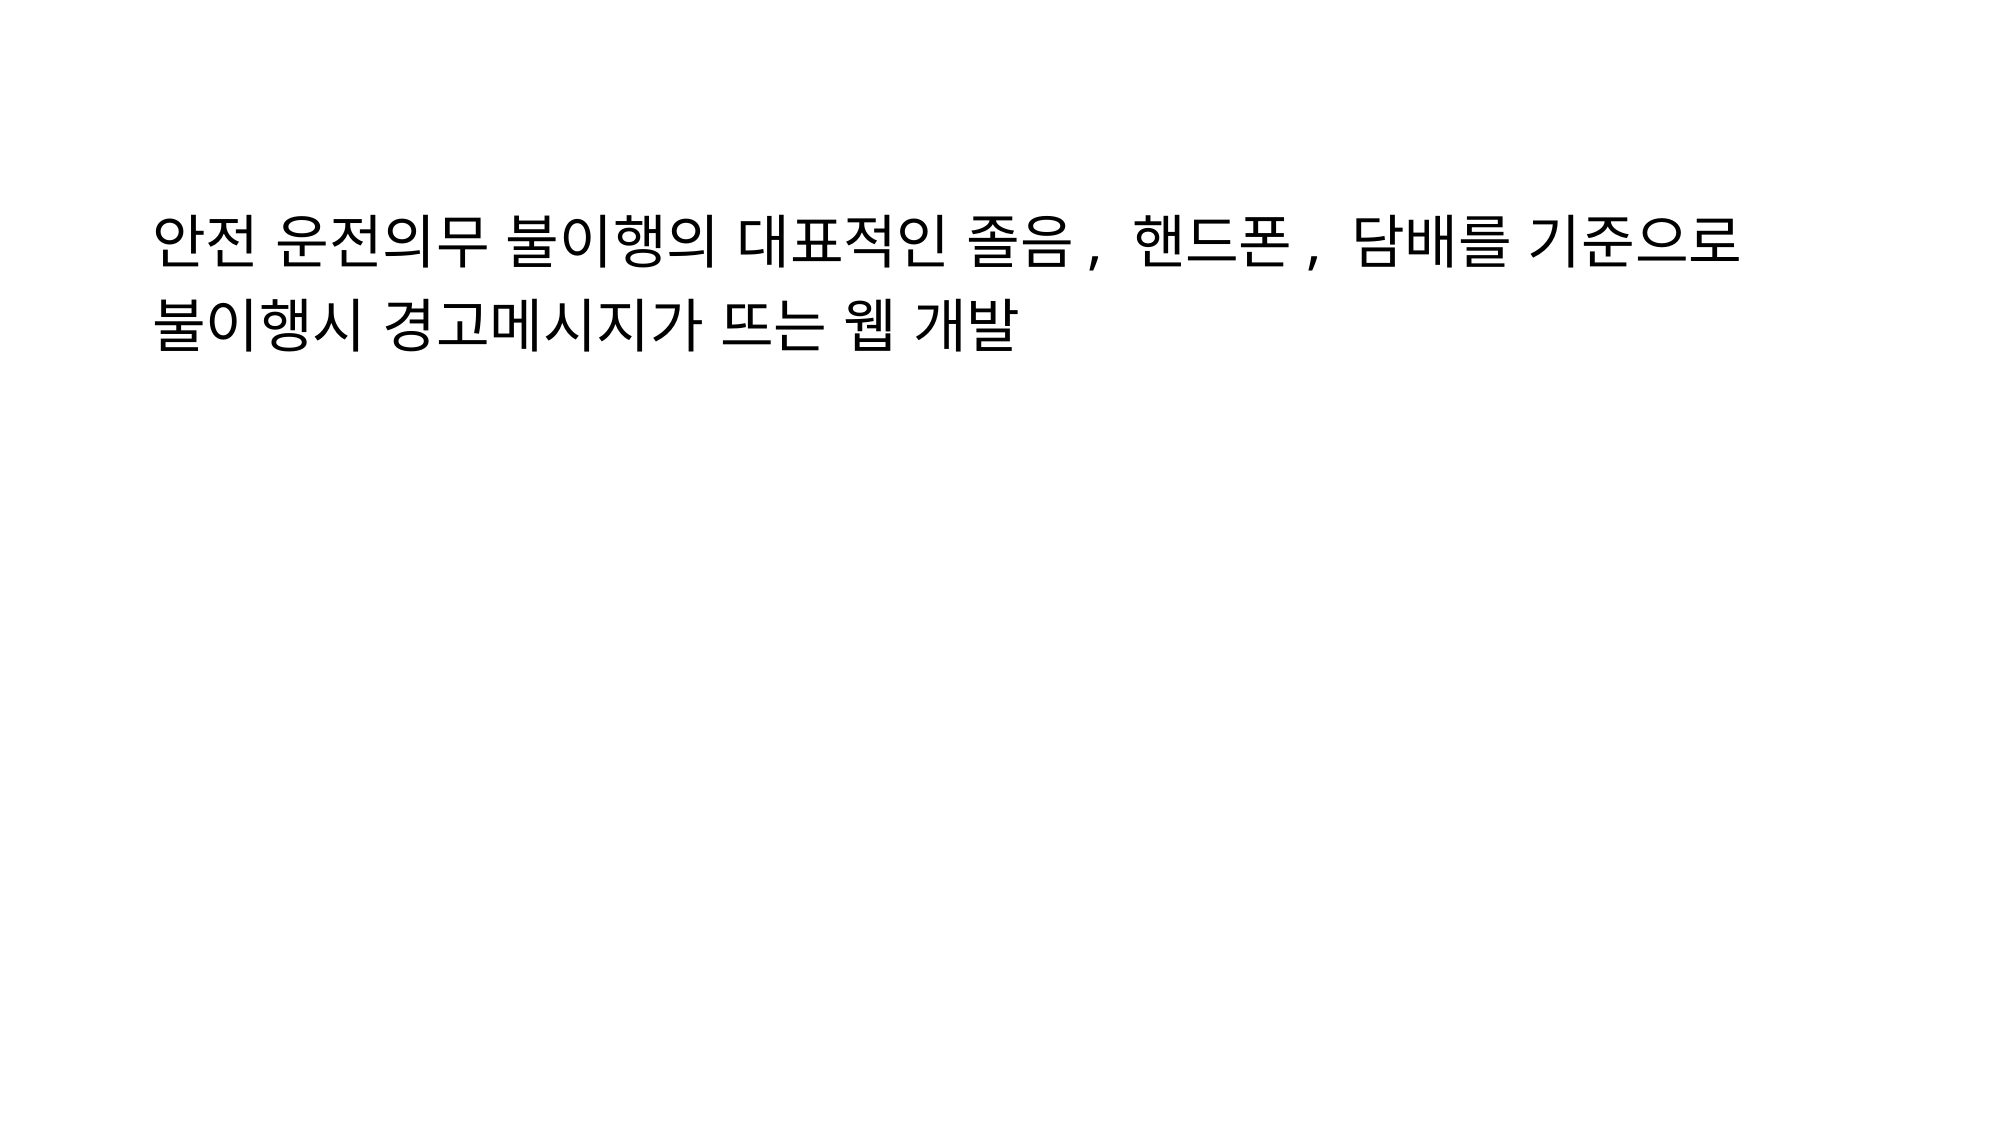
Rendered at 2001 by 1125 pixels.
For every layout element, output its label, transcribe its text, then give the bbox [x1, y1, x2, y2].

list 안전 운전의무 불이행의 대표적인 졸음, 핸드폰, 담배를 기준으로 불이행시 경고메시지가 뜨는 웹 개발 [137, 205, 1863, 920]
